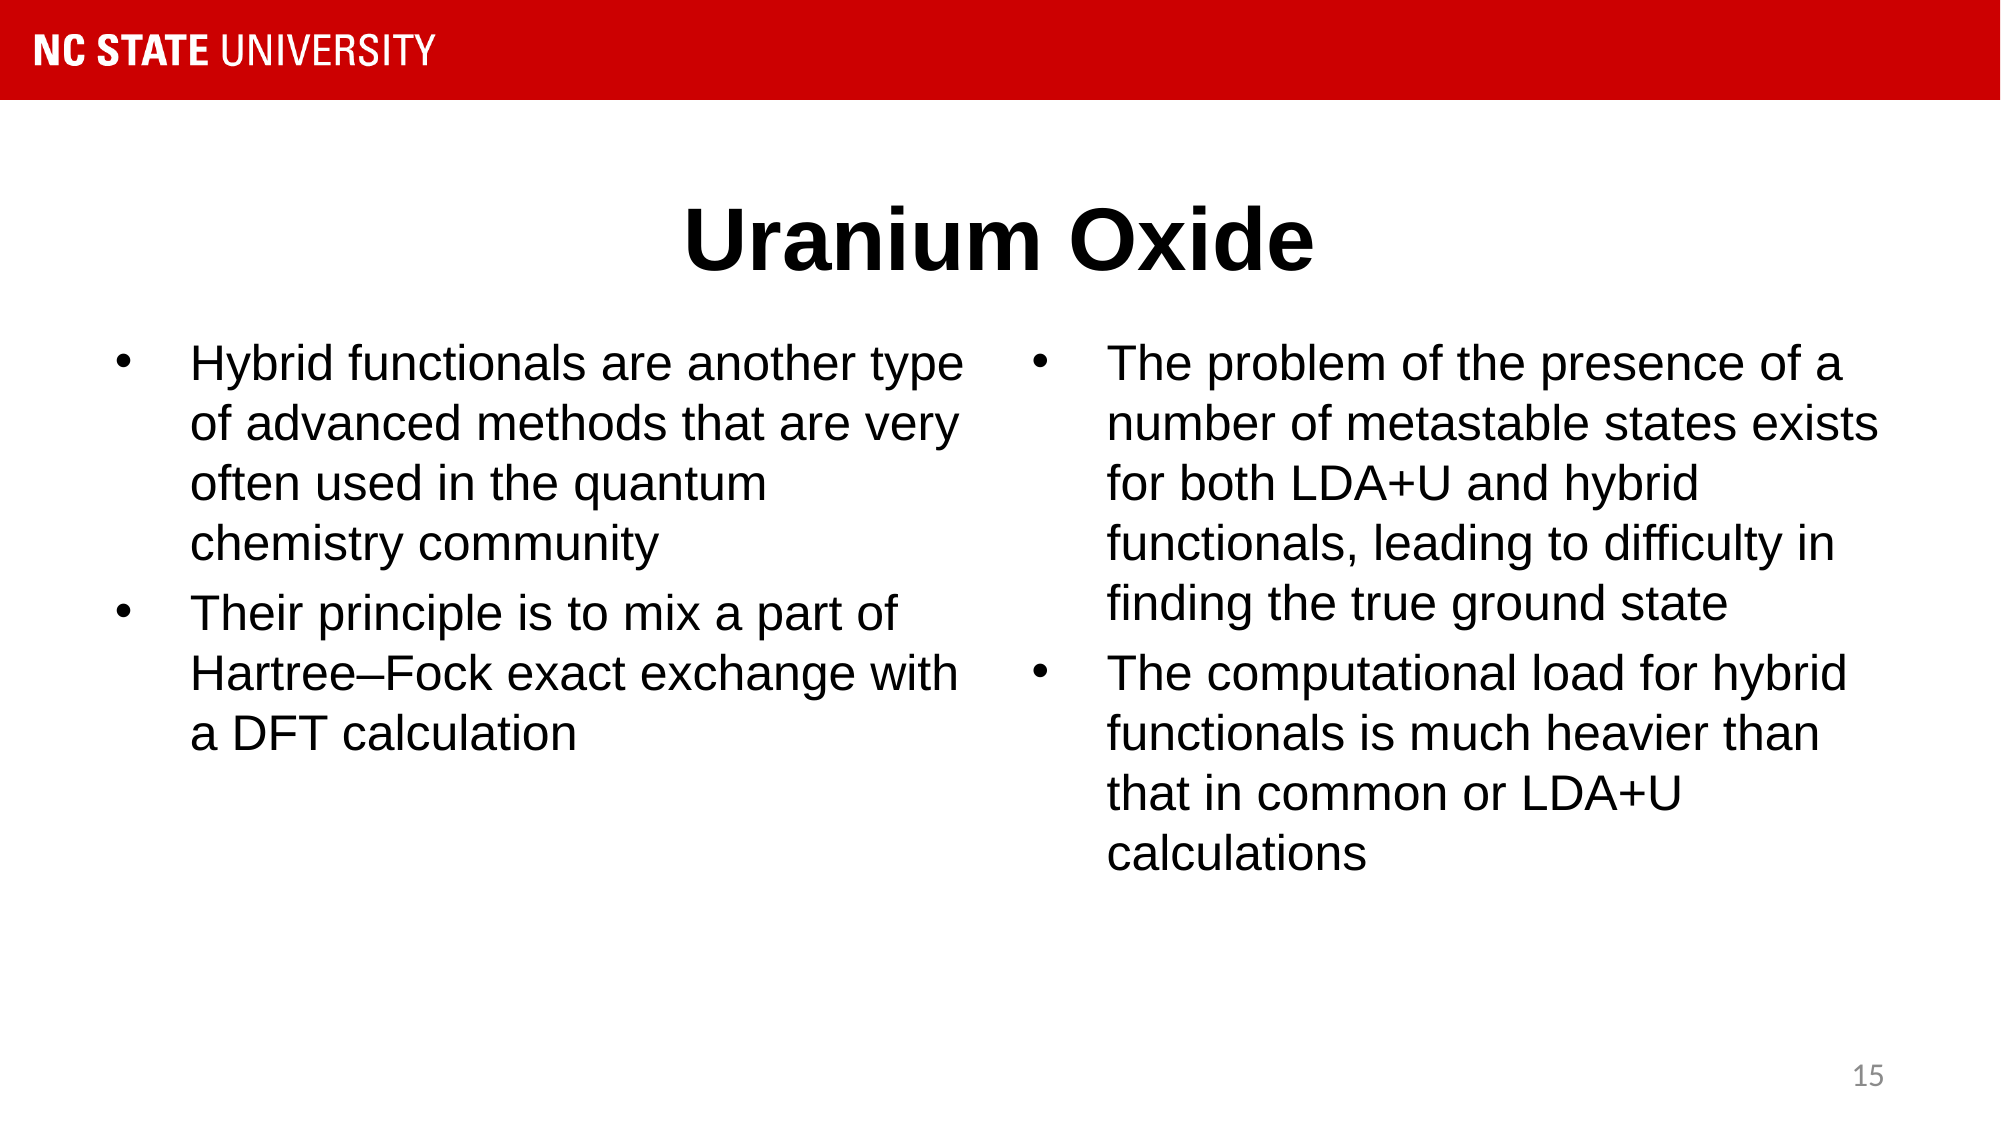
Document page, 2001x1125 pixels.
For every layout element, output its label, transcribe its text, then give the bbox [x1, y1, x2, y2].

slide_number 15 [1433, 1042, 1900, 1103]
picture [0, 0, 2001, 100]
title Uranium Oxide [99, 147, 1900, 323]
list The problem of the presence of a number of metastable states exists for both LDA+U and hybrid functionals, leading to difficulty in finding the true ground state The computational load for hybrid functionals is much heavier than that in common or LDA+U calculations [1016, 322, 1900, 1005]
list Hybrid functionals are another type of advanced methods that are very often used in the quantum chemistry community Their principle is to mix a part of Hartree–Fock exact exchange with a DFT calculation [99, 322, 984, 1005]
